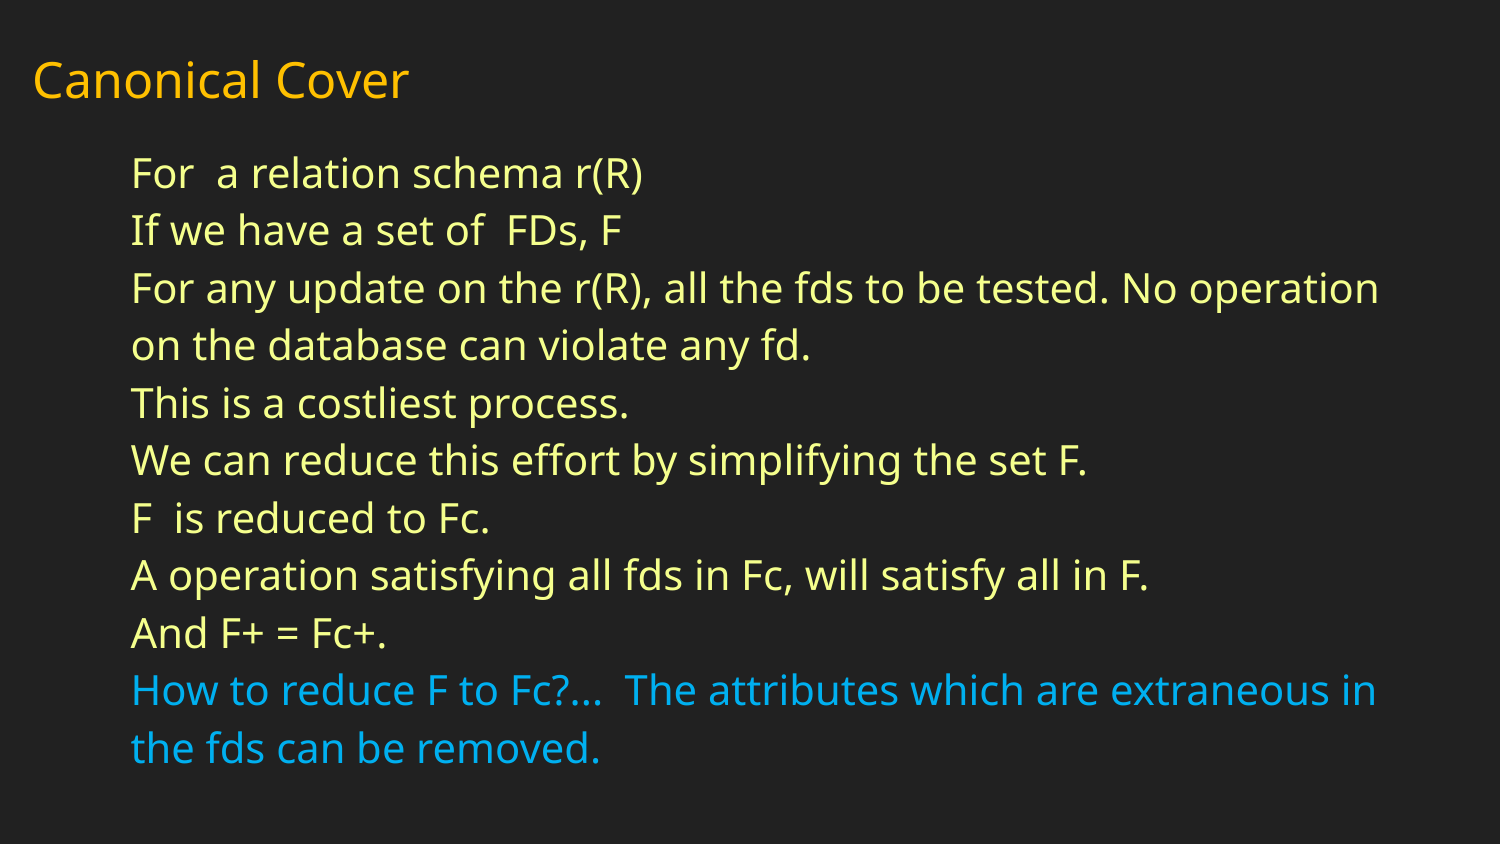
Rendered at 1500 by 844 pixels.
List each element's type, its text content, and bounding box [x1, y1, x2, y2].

list For a relation schema r(R) If we have a set of FDs, F For any update on the r(R), all the fds to be tested. No operation on the database can violate any fd. This is a costliest process. We can reduce this effort by simplifying the set F. F is reduced to Fc. A operation satisfying all fds in Fc, will satisfy all in F. And F+ = Fc+. How to reduce F to Fc?... The attributes which are extraneous in the fds can be removed. [40, 123, 1455, 728]
title Canonical Cover [18, 0, 479, 124]
